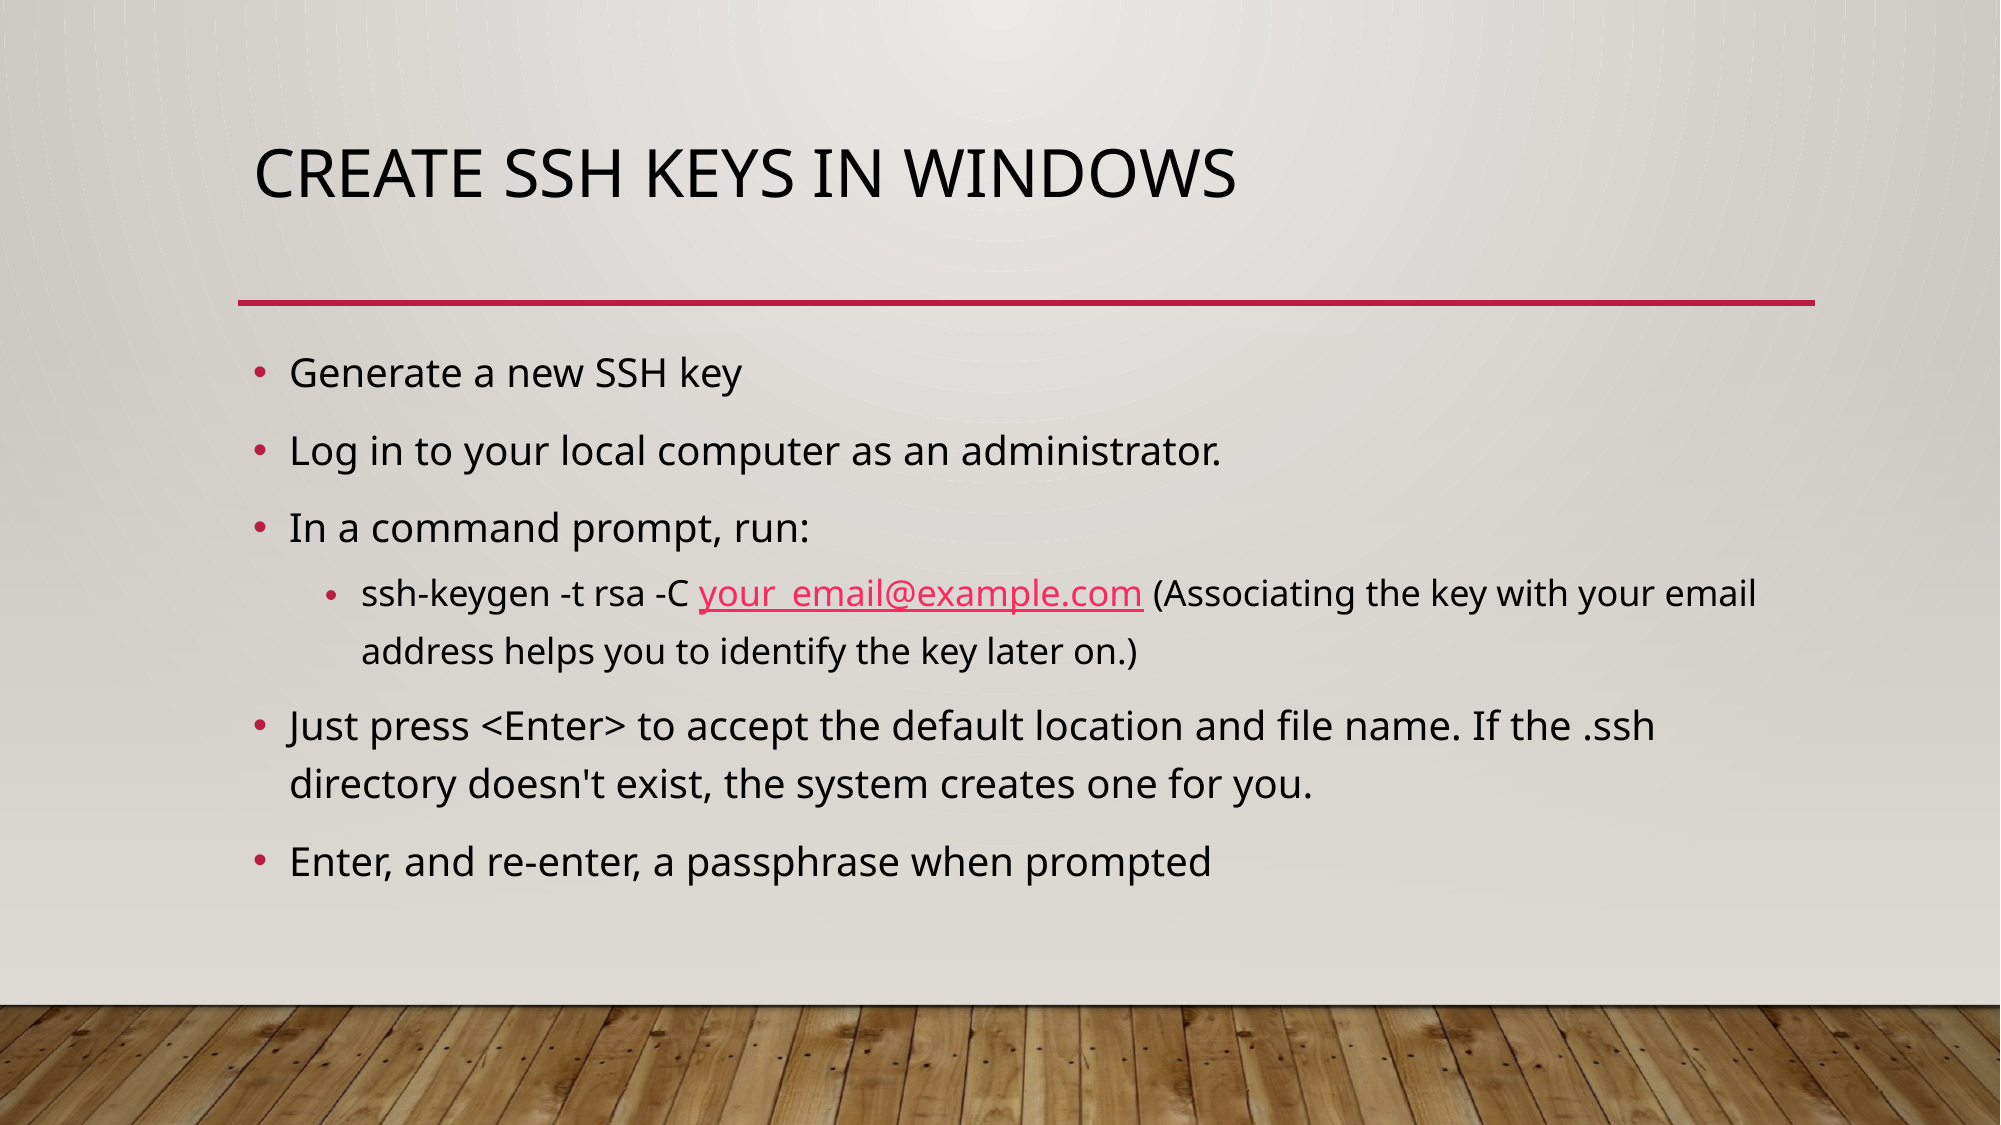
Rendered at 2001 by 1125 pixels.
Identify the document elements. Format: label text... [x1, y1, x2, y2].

list Generate a new SSH key Log in to your local computer as an administrator. In a command prompt, run: ssh-keygen -t rsa -C your_email@example.com (Associating the key with your email address helps you to identify the key later on.) Just press <Enter> to accept the default location and file name. If the .ssh directory doesn't exist, the system creates one for you. Enter, and re-enter, a passphrase when prompted [238, 330, 1814, 897]
picture [0, 1005, 2000, 1125]
title Create ssh keys in windows [238, 131, 1814, 305]
